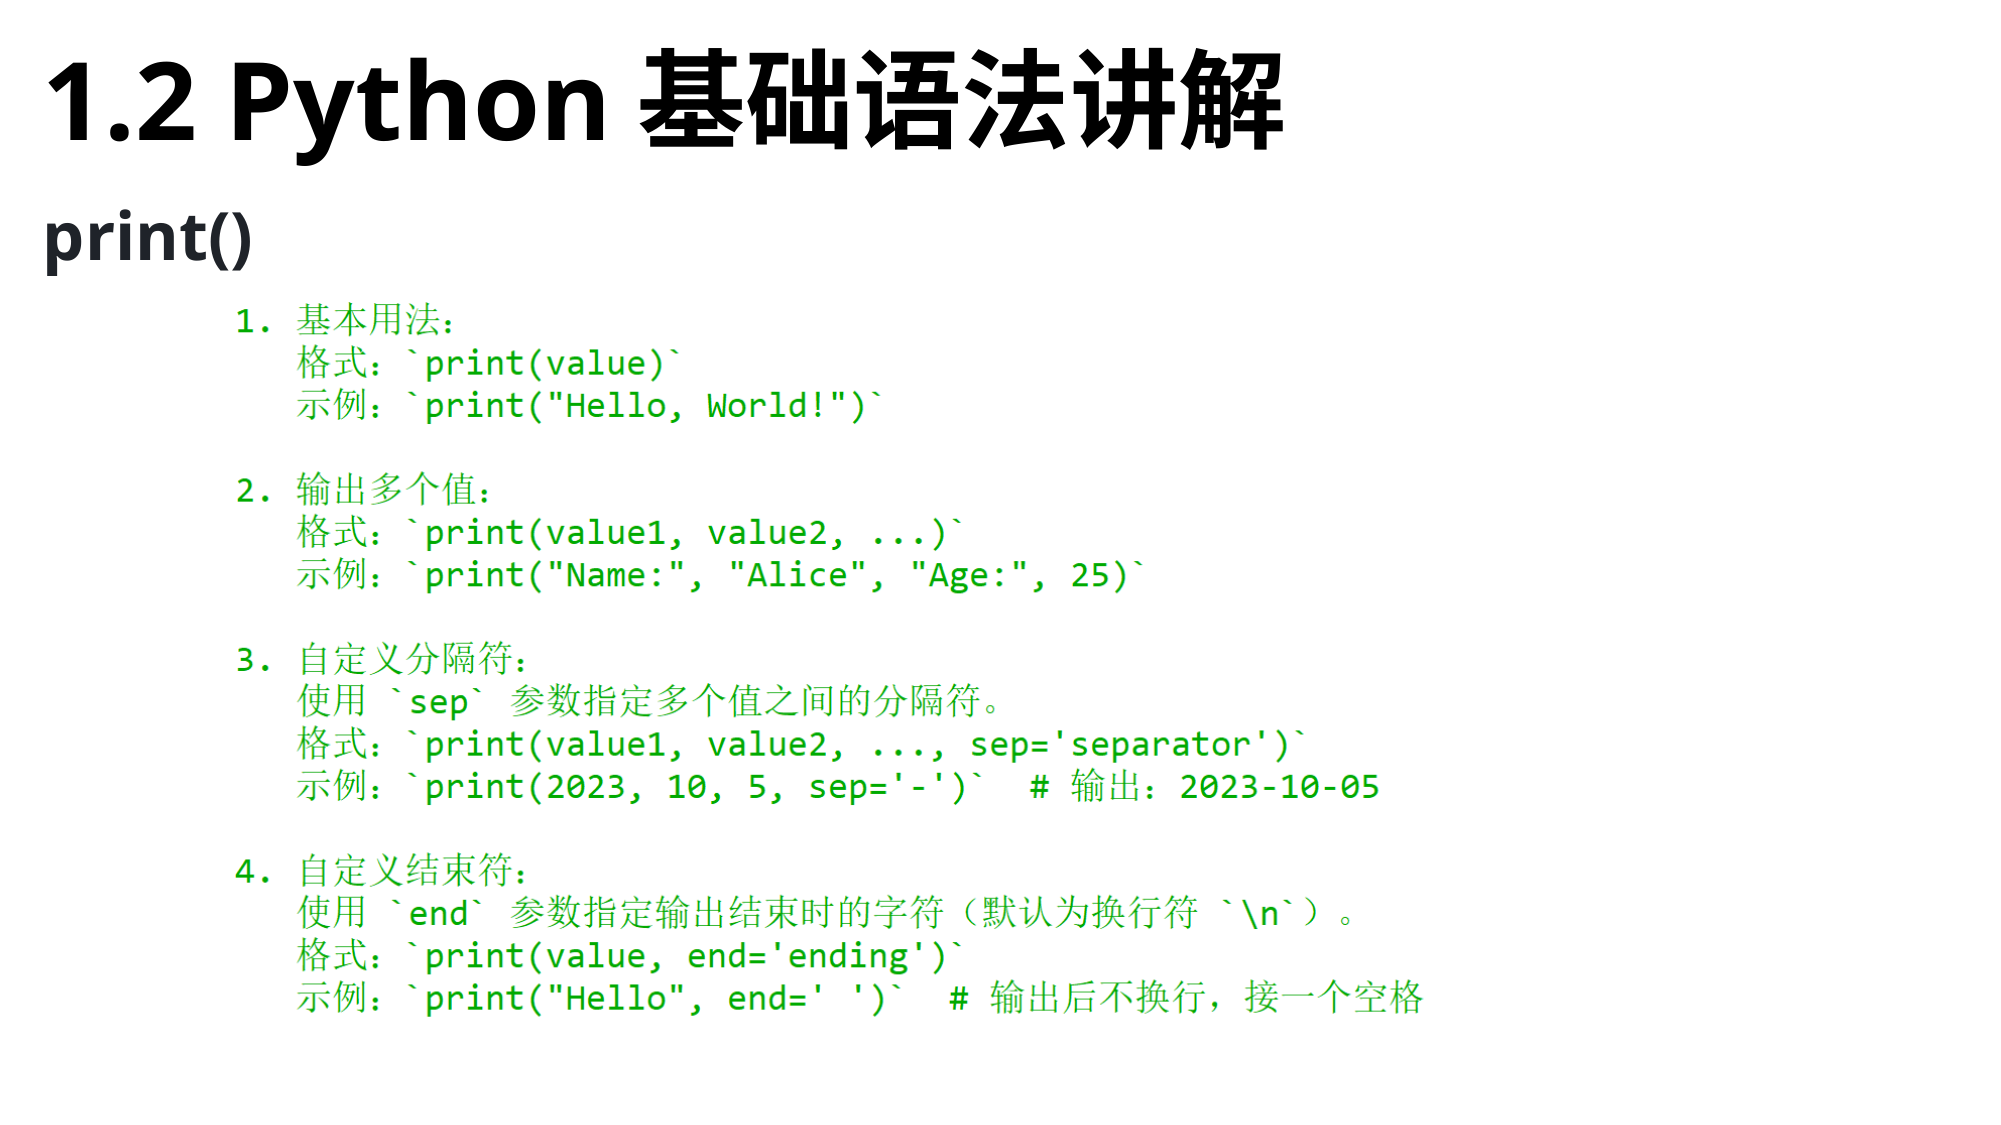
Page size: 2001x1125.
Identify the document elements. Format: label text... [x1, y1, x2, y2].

picture [231, 295, 1563, 1052]
text_box print() [42, 173, 577, 274]
text_box 1.2 Python基础语法讲解 [42, 0, 1979, 163]
